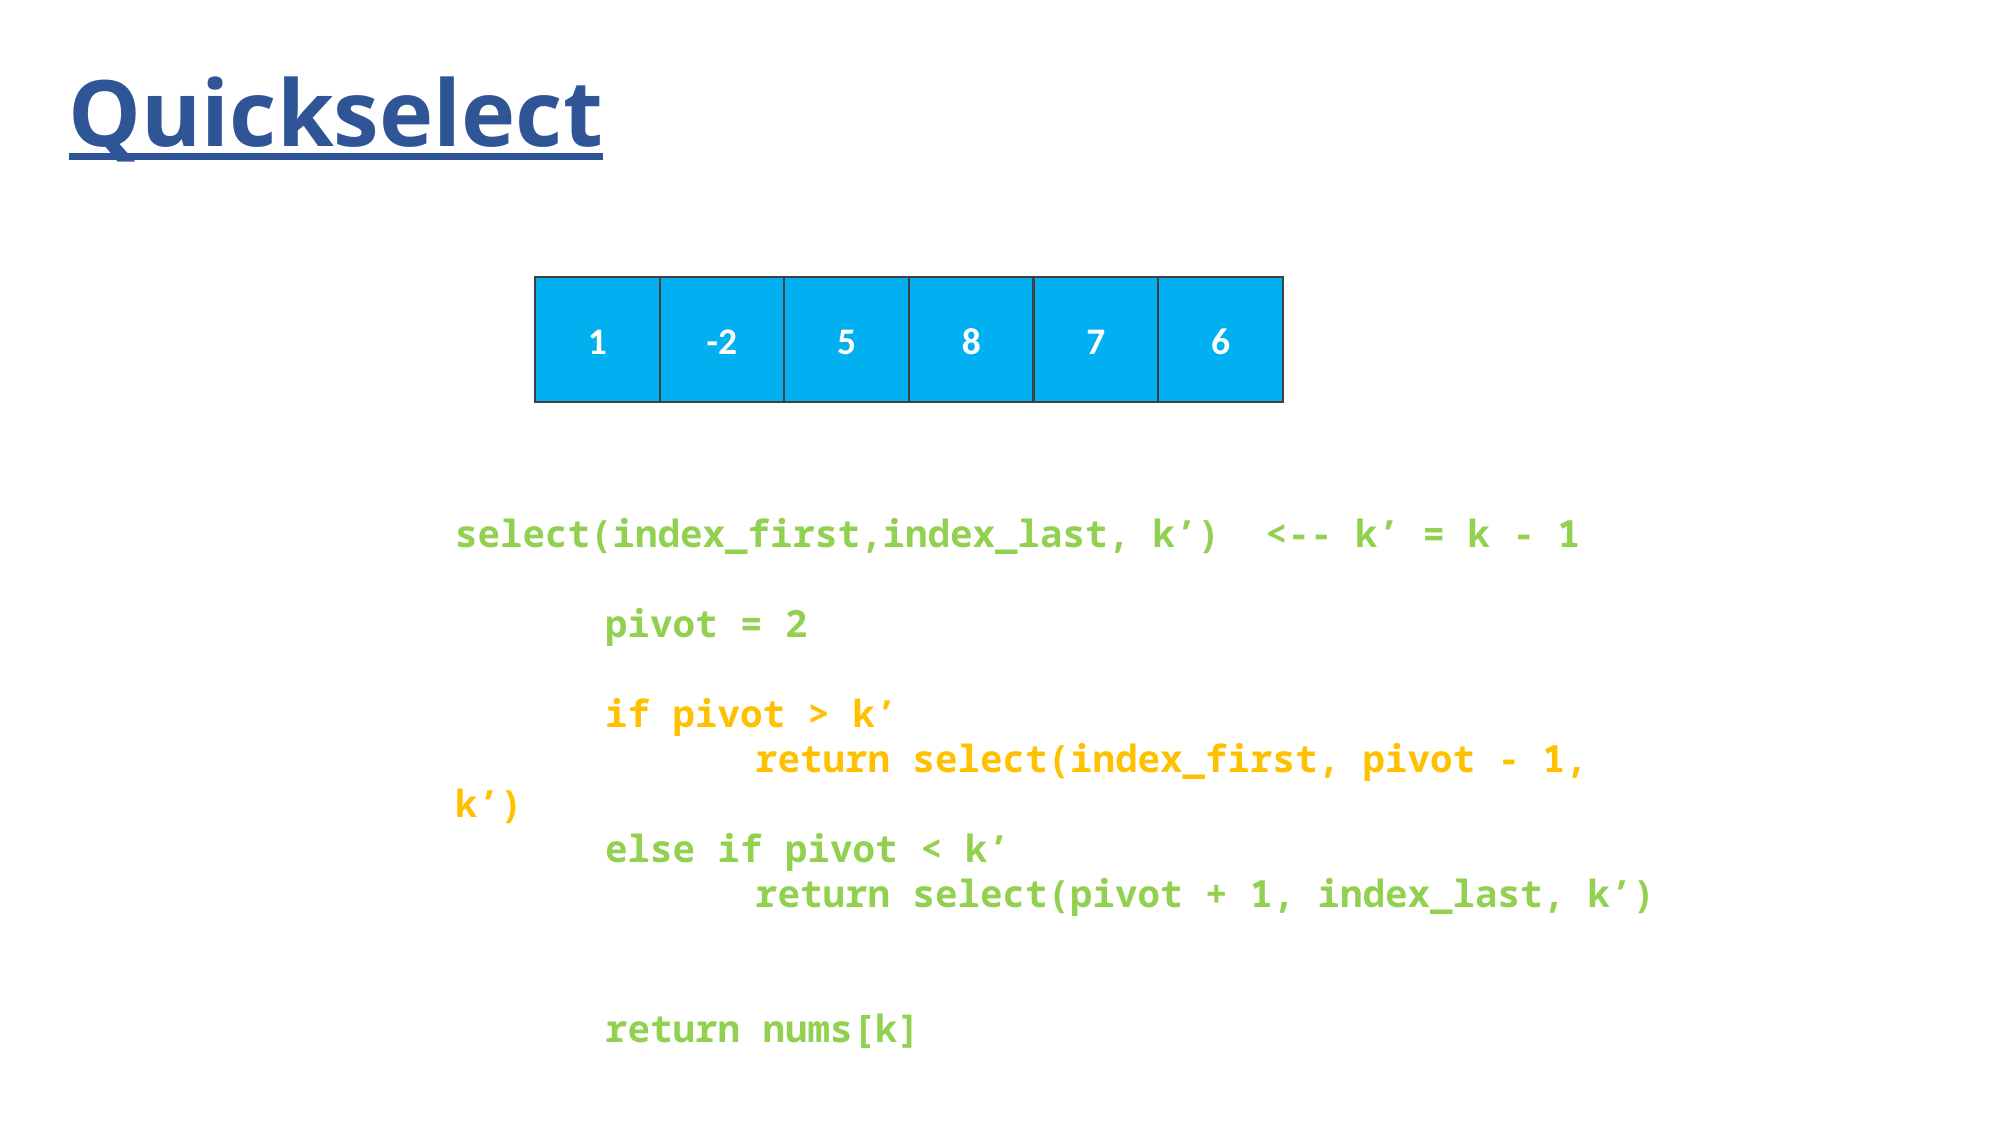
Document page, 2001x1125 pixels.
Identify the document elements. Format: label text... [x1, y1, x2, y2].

text_box select(index_first,index_last, k’) <-- k’ = k - 1 pivot = 2 if pivot > k’ return select(index_first, pivot - 1, k’) else if pivot < k’ return select(pivot + 1, index_last, k’) return nums[k] [440, 502, 1672, 1103]
text_box 5 [783, 276, 908, 403]
text_box 7 [1032, 276, 1157, 403]
text_box -2 [659, 276, 783, 403]
text_box 1 [534, 276, 659, 403]
text_box 8 [908, 276, 1032, 403]
text_box 6 [1157, 276, 1284, 403]
title Quickselect [53, 7, 1779, 226]
